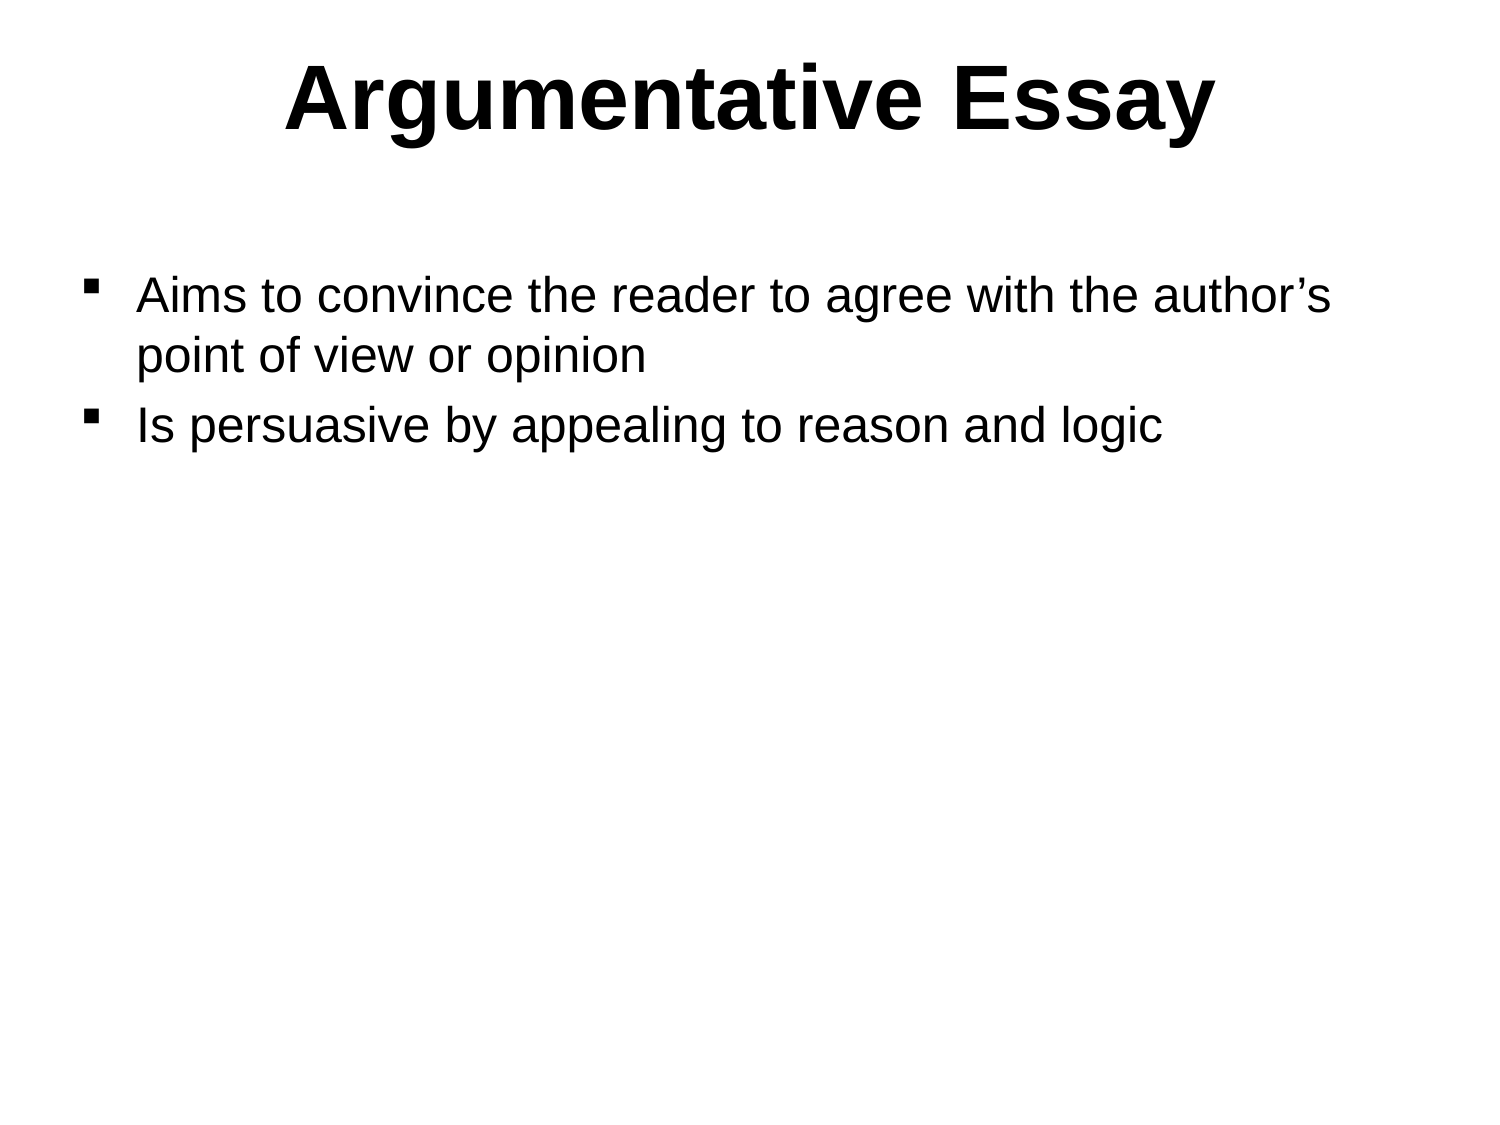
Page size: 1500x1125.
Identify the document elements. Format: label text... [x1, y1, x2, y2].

title Argumentative Essay [0, 0, 1500, 187]
list Aims to convince the reader to agree with the author’s point of view or opinion Is persuasive by appealing to reason and logic [64, 255, 1415, 998]
